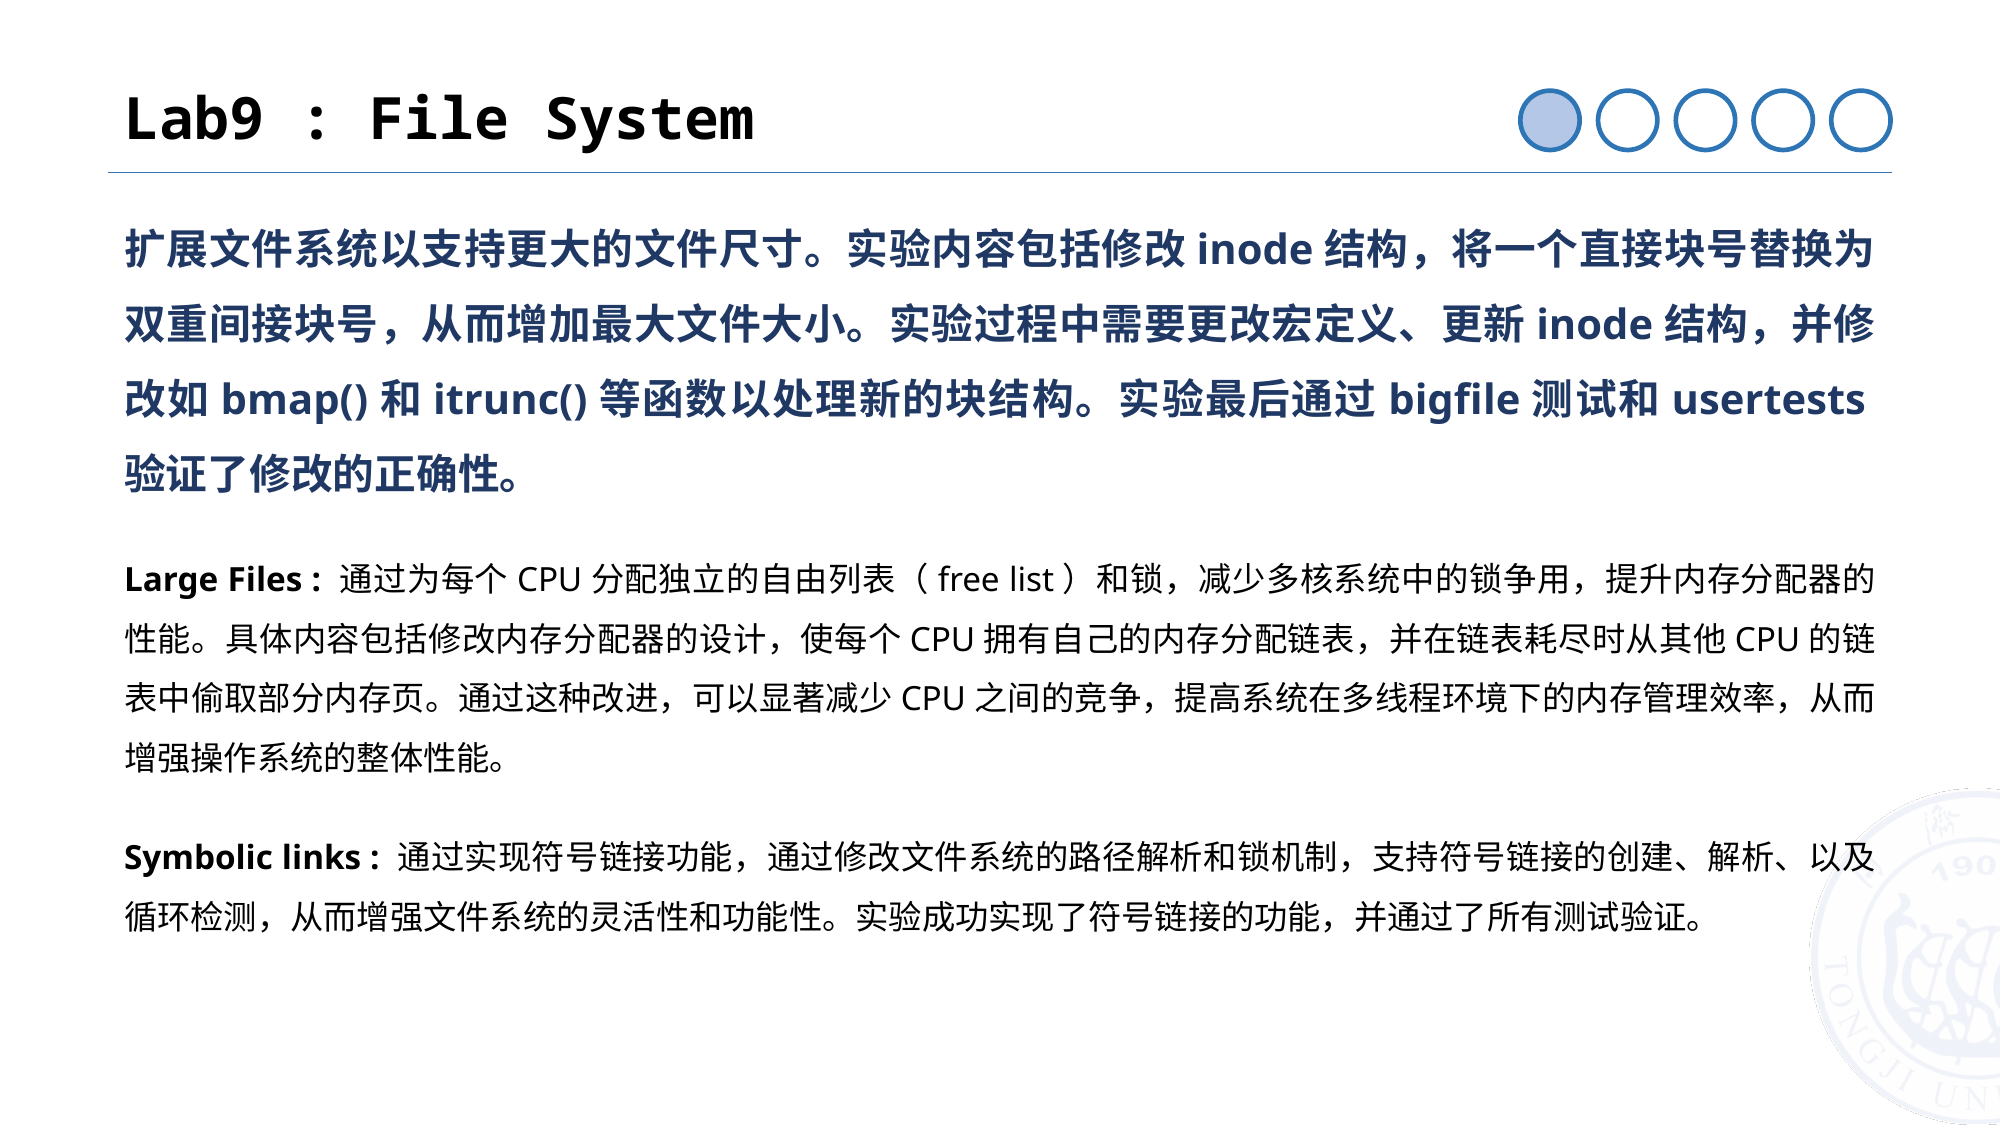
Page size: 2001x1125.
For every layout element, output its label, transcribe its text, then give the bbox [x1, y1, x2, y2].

text_box [1753, 90, 1813, 150]
text_box Lab9 : File System [109, 67, 1891, 174]
text_box 扩展文件系统以支持更大的文件尺寸。实验内容包括修改inode结构，将一个直接块号替换为双重间接块号，从而增加最大文件大小。实验过程中需要更改宏定义、更新inode结构，并修改如bmap()和itrunc()等函数以处理新的块结构。实验最后通过bigfile测试和usertests验证了修改的正确性。 [109, 190, 1891, 505]
text_box Symbolic links : 通过实现符号链接功能，通过修改文件系统的路径解析和锁机制，支持符号链接的创建、解析、以及循环检测，从而增强文件系统的灵活性和功能性。实验成功实现了符号链接的功能，并通过了所有测试验证。 [109, 808, 1891, 944]
text_box [1520, 90, 1580, 150]
text_box [1831, 90, 1891, 150]
text_box [1675, 90, 1736, 150]
text_box [1598, 90, 1658, 150]
text_box Large Files : 通过为每个CPU分配独立的自由列表（free list）和锁，减少多核系统中的锁争用，提升内存分配器的性能。具体内容包括修改内存分配器的设计，使每个CPU拥有自己的内存分配链表，并在链表耗尽时从其他CPU的链表中偷取部分内存页。通过这种改进，可以显著减少CPU之间的竞争，提高系统在多线程环境下的内存管理效率，从而增强操作系统的整体性能。 [109, 530, 1891, 785]
picture [1809, 788, 2000, 1125]
